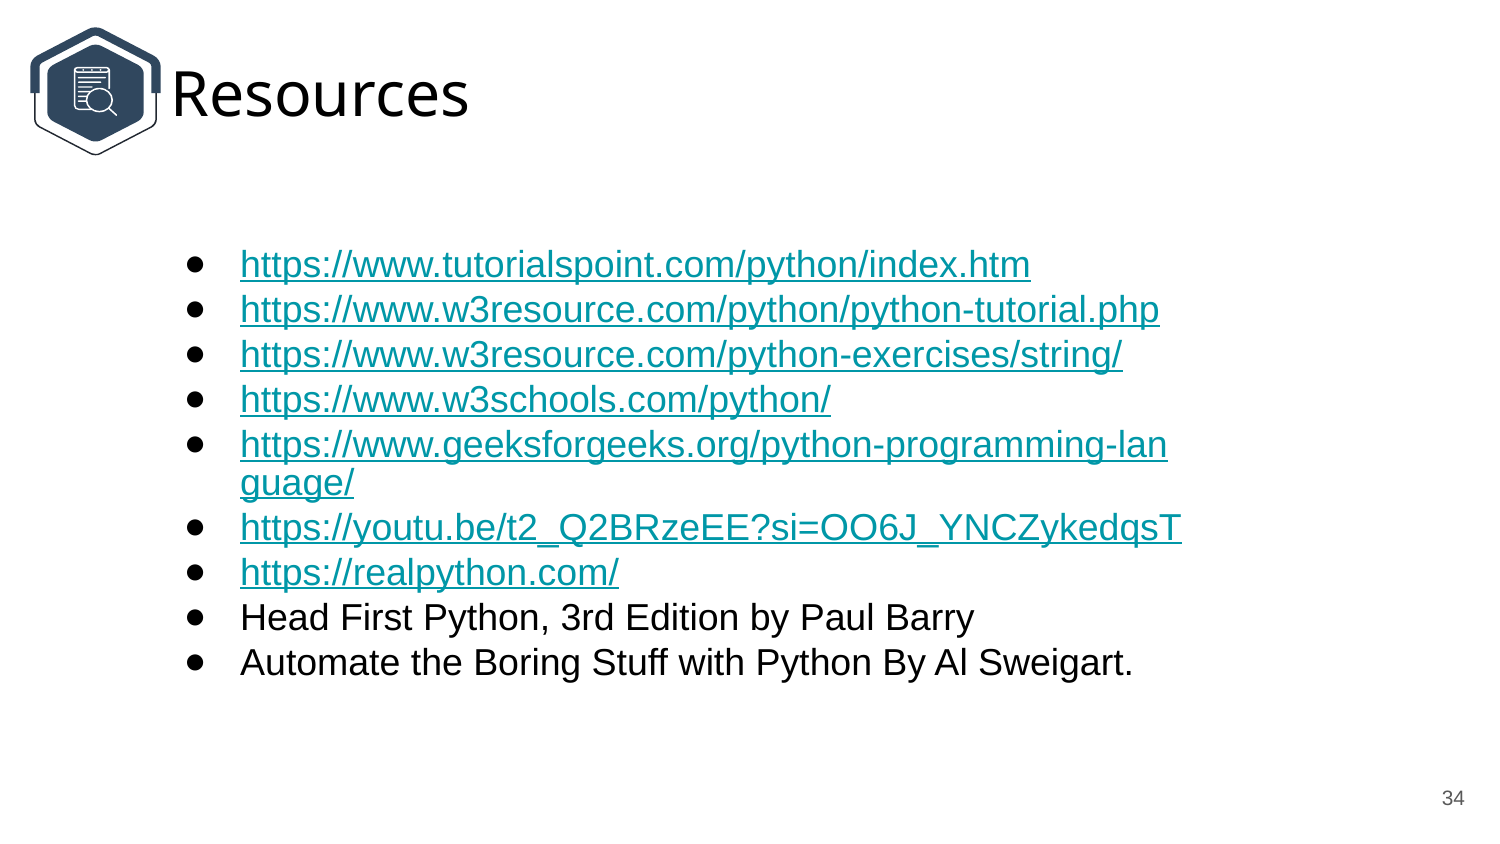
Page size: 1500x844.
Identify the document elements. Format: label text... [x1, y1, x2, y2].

text_box [74, 66, 110, 73]
text_box [34, 94, 157, 156]
text_box [85, 87, 114, 113]
text_box [47, 44, 144, 142]
text_box https://www.tutorialspoint.com/python/index.htm https://www.w3resource.com/python/python-tutorial.php https://www.w3resource.com/python-exercises/string/ https://www.w3schools.com/python/ https://www.geeksforgeeks.org/python-programming-language/ https://youtu.be/t2_Q2BRzeEE?si=OO6J_YNCZykedqsT https://realpython.com/ Head First Python, 3rd Edition by Paul Barry Automate the Boring Stuff with Python By Al Sweigart. [150, 225, 1200, 777]
text_box Resources [155, 52, 1149, 131]
slide_number 34 [1389, 764, 1480, 830]
text_box [30, 27, 161, 94]
text_box [73, 69, 93, 111]
text_box [109, 108, 117, 116]
